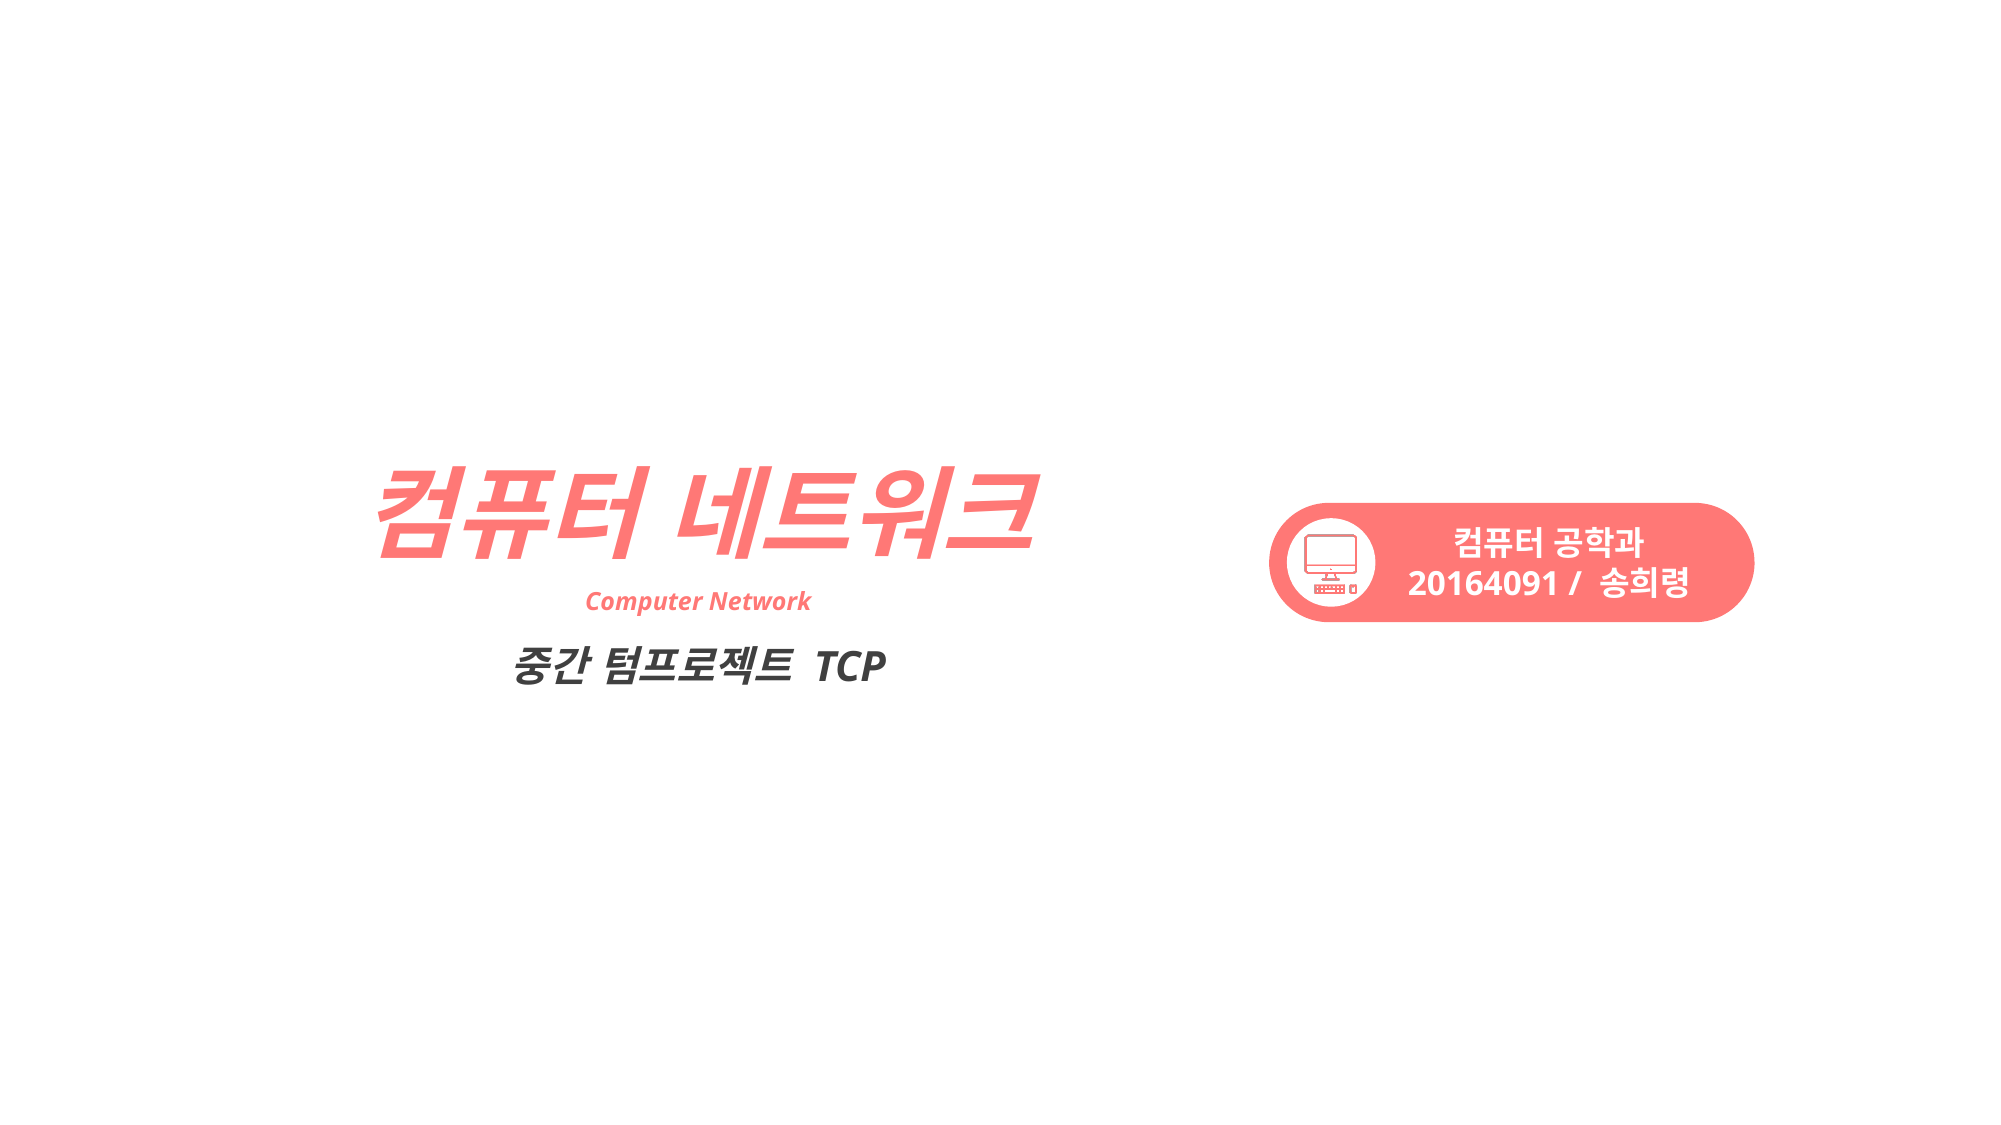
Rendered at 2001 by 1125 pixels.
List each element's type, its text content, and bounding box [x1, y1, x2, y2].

text_box 컴퓨터 네트워크 Computer Network 중간 텀프로젝트 TCP [188, 383, 1209, 698]
text_box [1300, 596, 1362, 608]
picture [1298, 532, 1363, 596]
text_box [1285, 517, 1377, 595]
text_box 컴퓨터 공학과 20164091 / 송희령 [1268, 501, 1756, 624]
